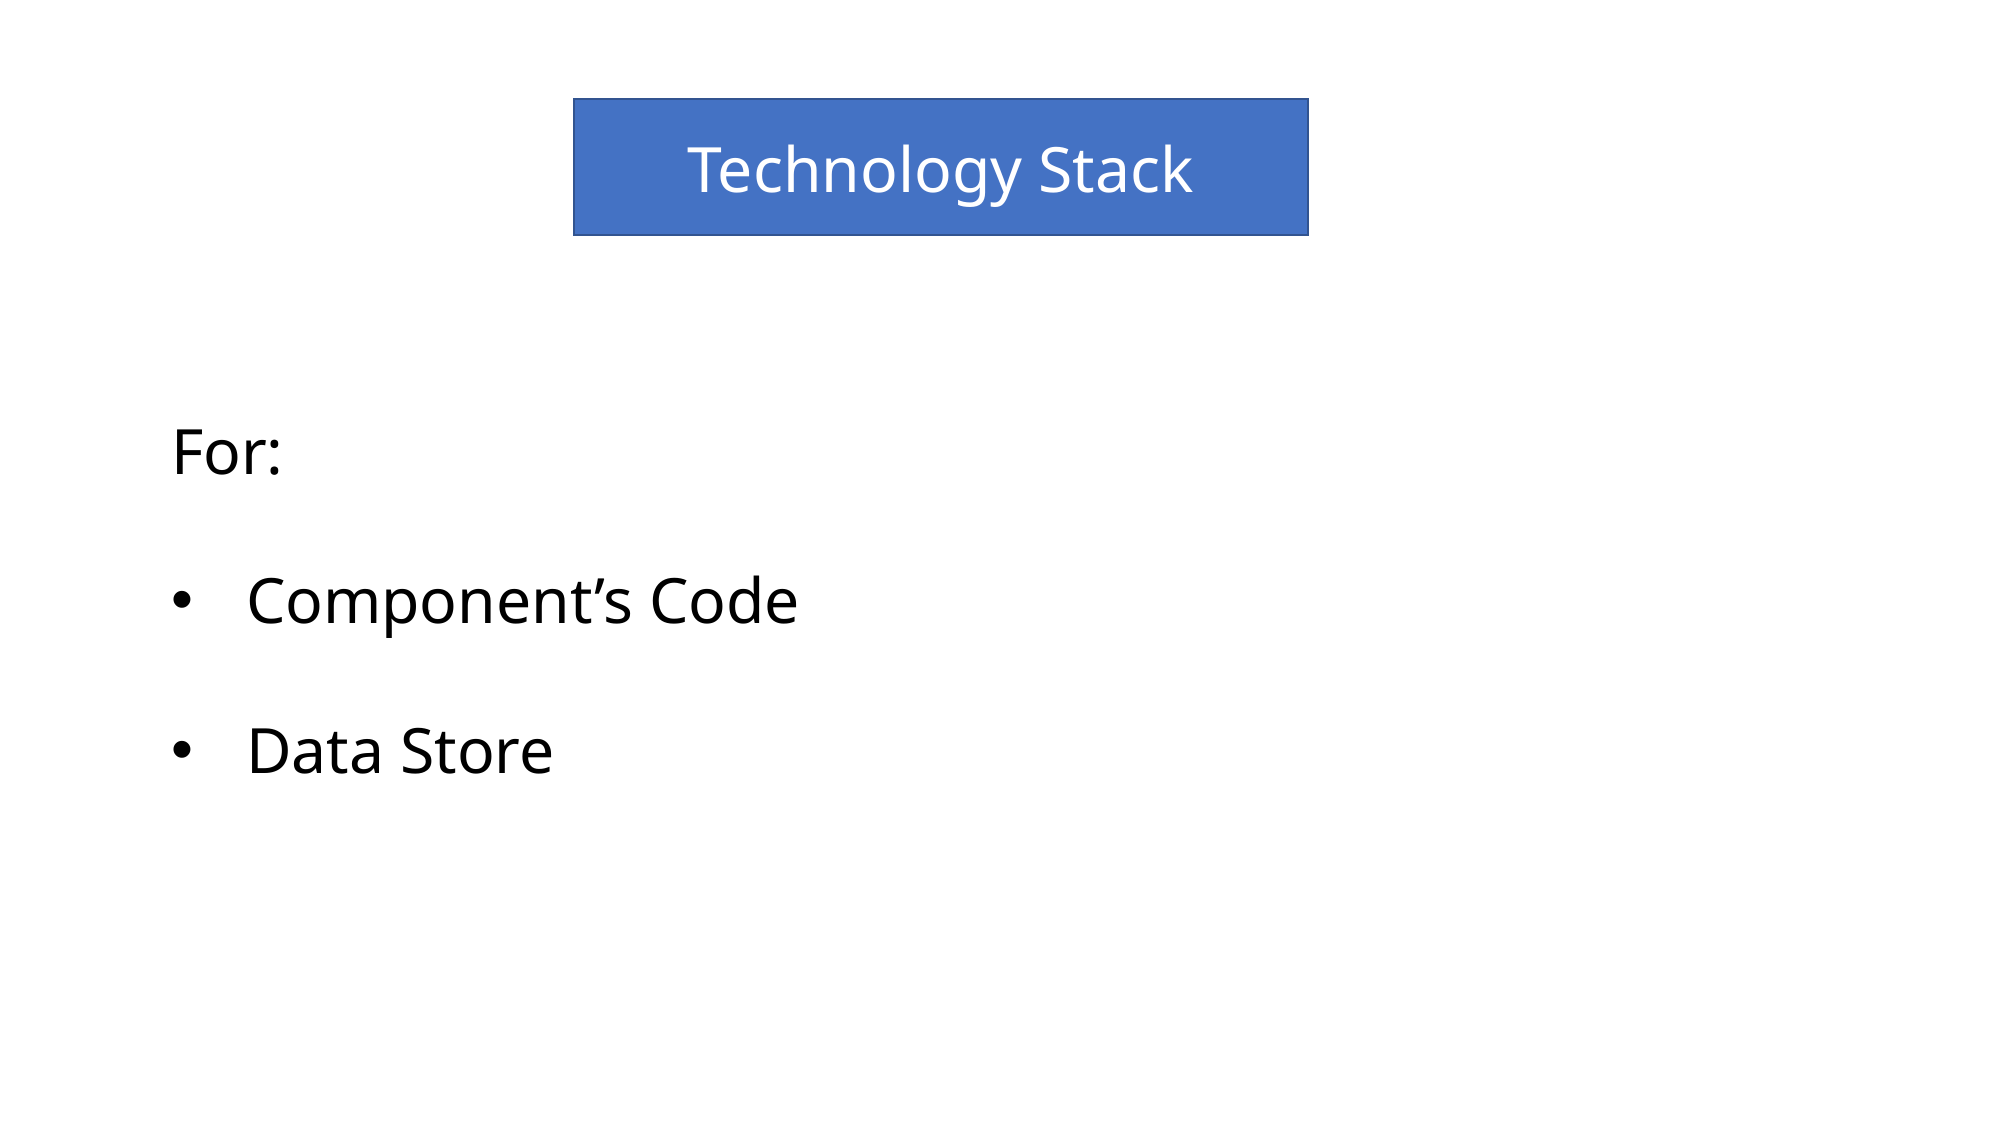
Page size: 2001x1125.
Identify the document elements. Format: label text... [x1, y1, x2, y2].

text_box Technology Stack [573, 98, 1309, 236]
text_box For: Component’s Code Data Store [156, 329, 1428, 794]
